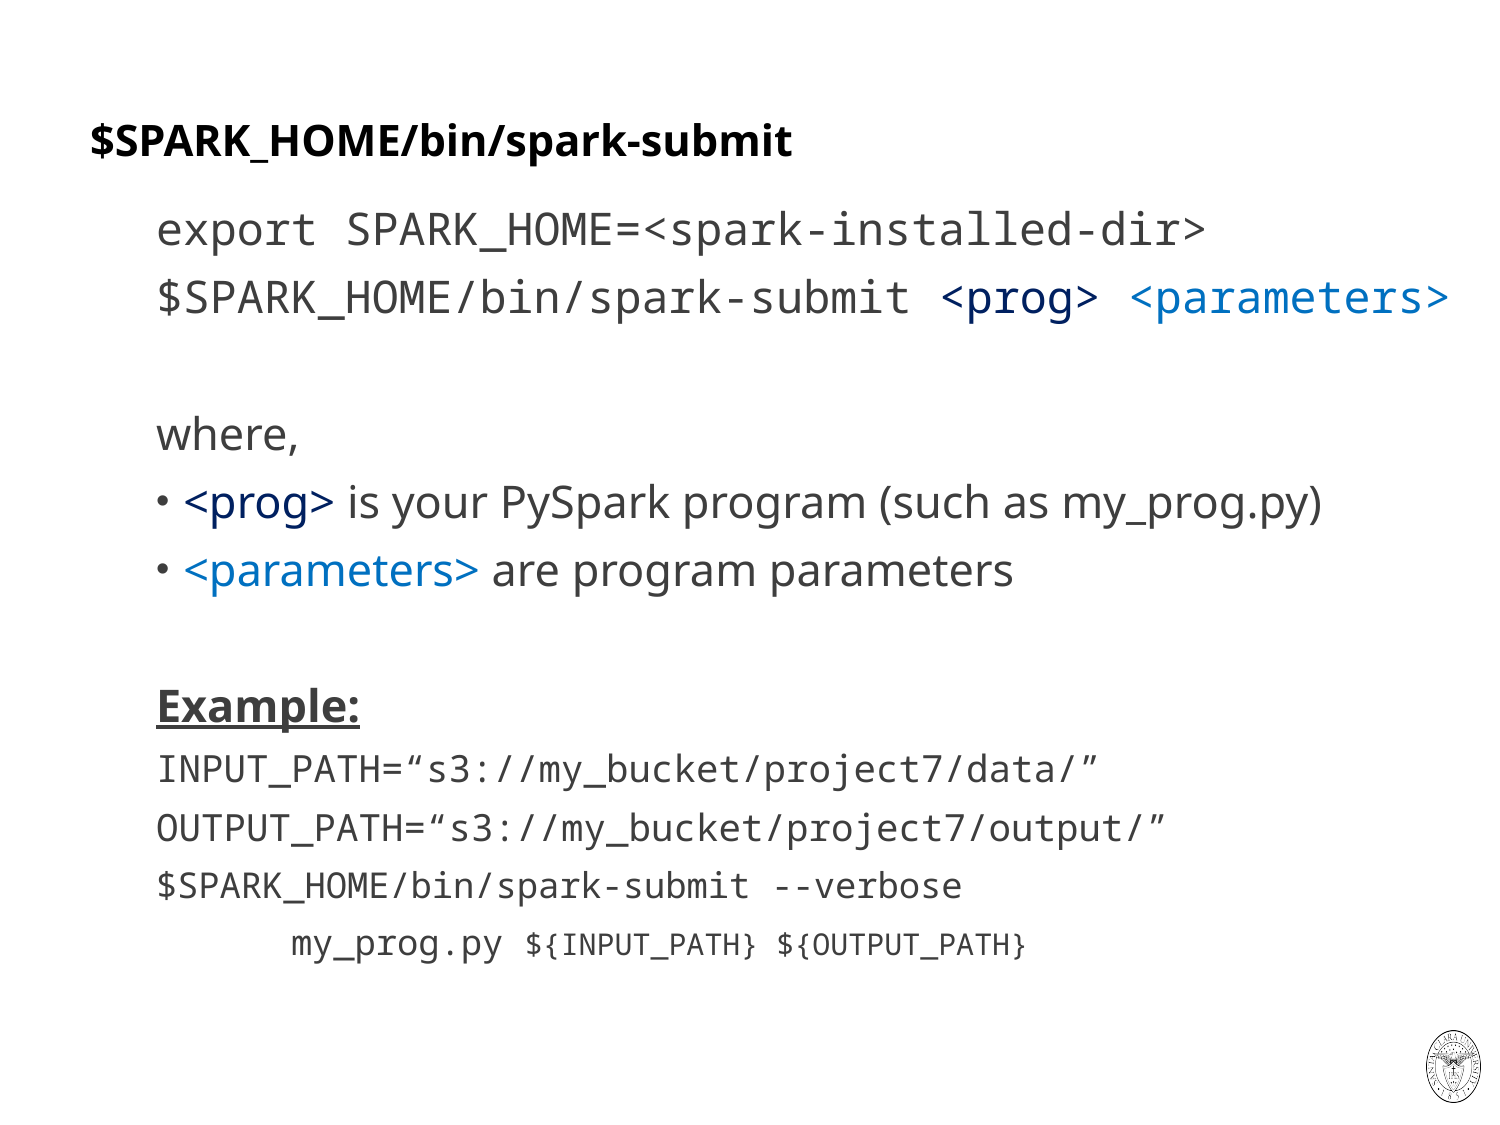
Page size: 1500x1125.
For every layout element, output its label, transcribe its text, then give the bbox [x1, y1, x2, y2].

picture [1426, 1030, 1481, 1103]
title $SPARK_HOME/bin/spark-submit [75, 63, 1425, 225]
list export SPARK_HOME=<spark-installed-dir> $SPARK_HOME/bin/spark-submit <prog> <parameters> where, <prog> is your PySpark program (such as my_prog.py) <parameters> are program parameters Example: INPUT_PATH=“s3://my_bucket/project7/data/” OUTPUT_PATH=“s3://my_bucket/project7/output/” $SPARK_HOME/bin/spark-submit --verbose my_prog.py ${INPUT_PATH} ${OUTPUT_PATH} [140, 193, 1475, 1005]
